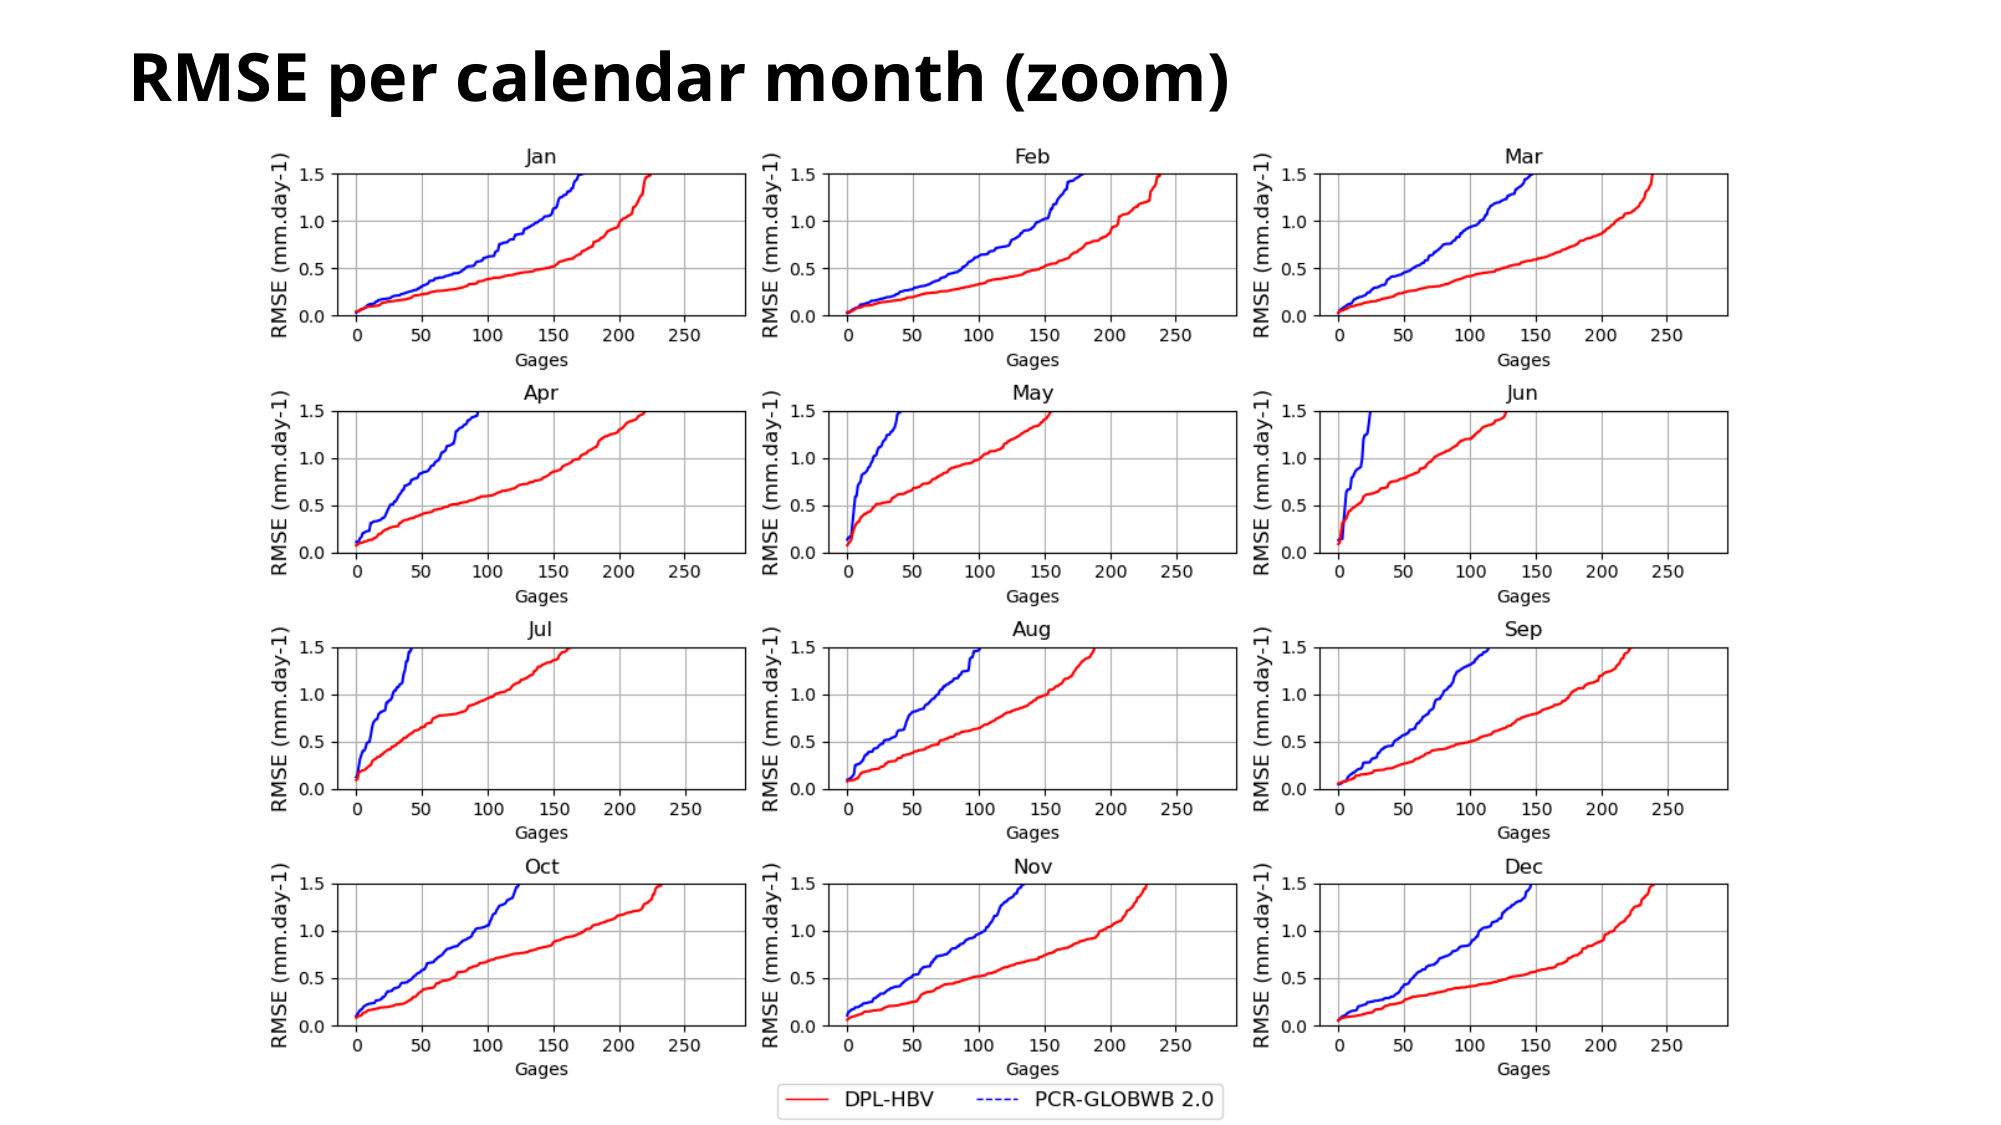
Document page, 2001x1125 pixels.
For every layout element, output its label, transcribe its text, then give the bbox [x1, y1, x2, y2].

picture [253, 129, 1747, 1125]
text_box RMSE per calendar month (zoom) [113, 26, 1301, 122]
